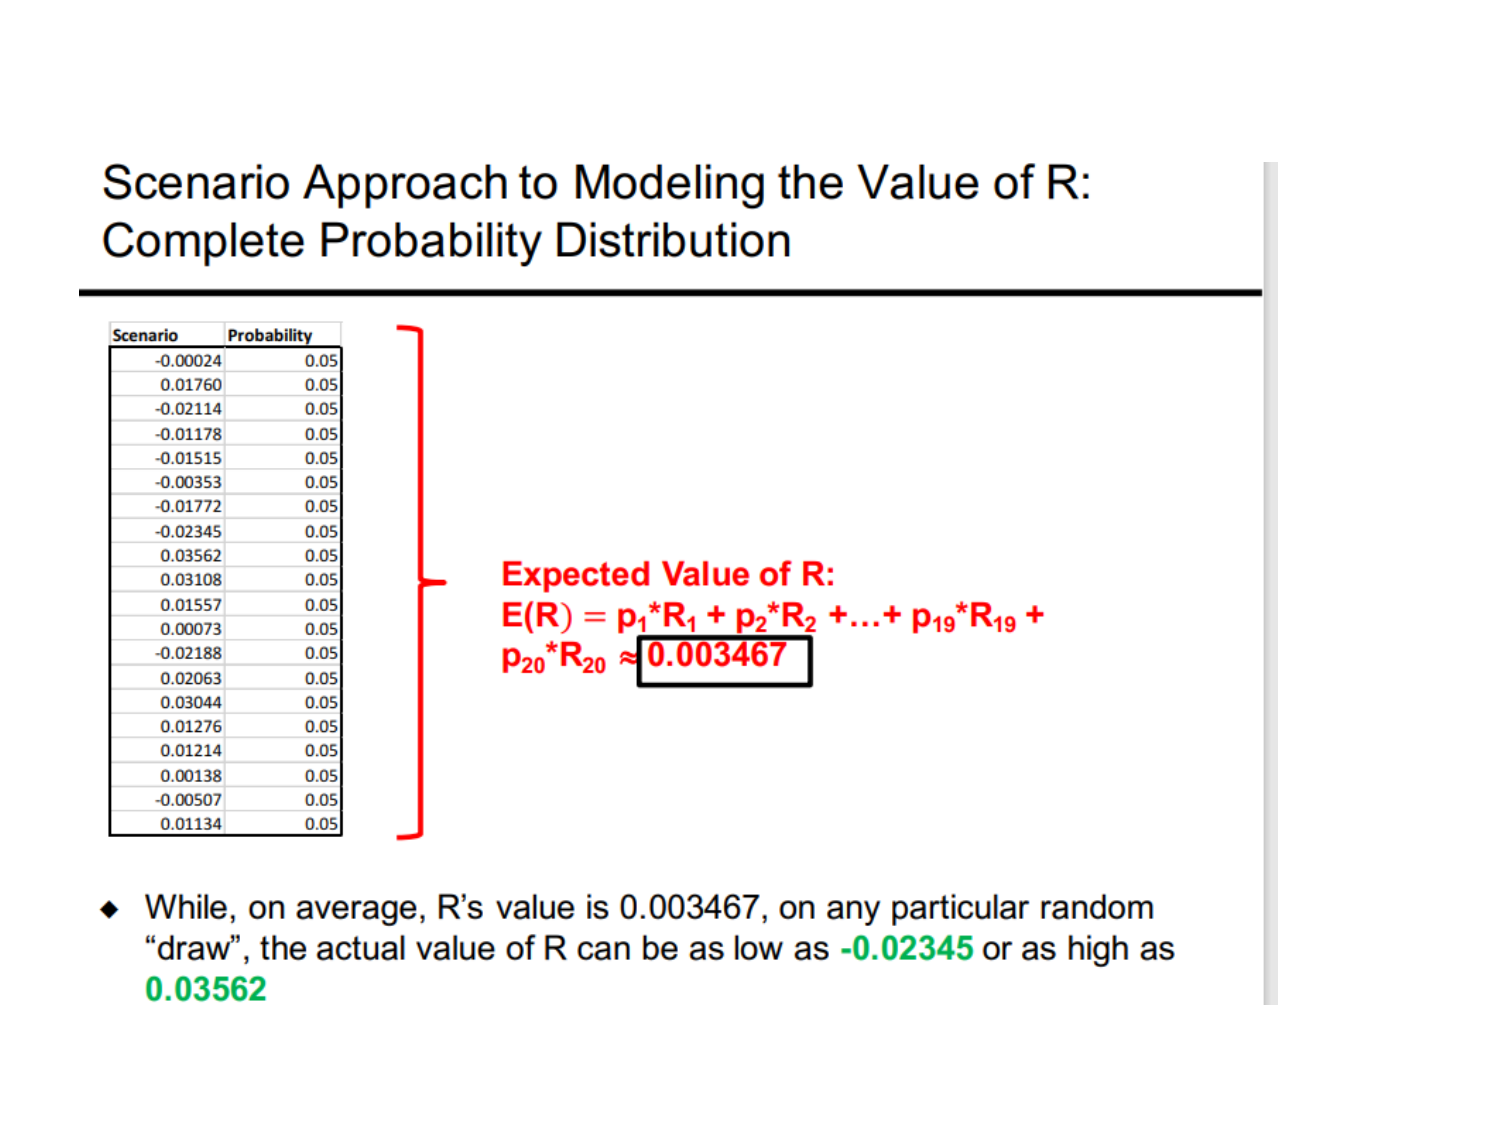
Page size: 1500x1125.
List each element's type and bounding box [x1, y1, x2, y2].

list [79, 162, 1279, 1006]
